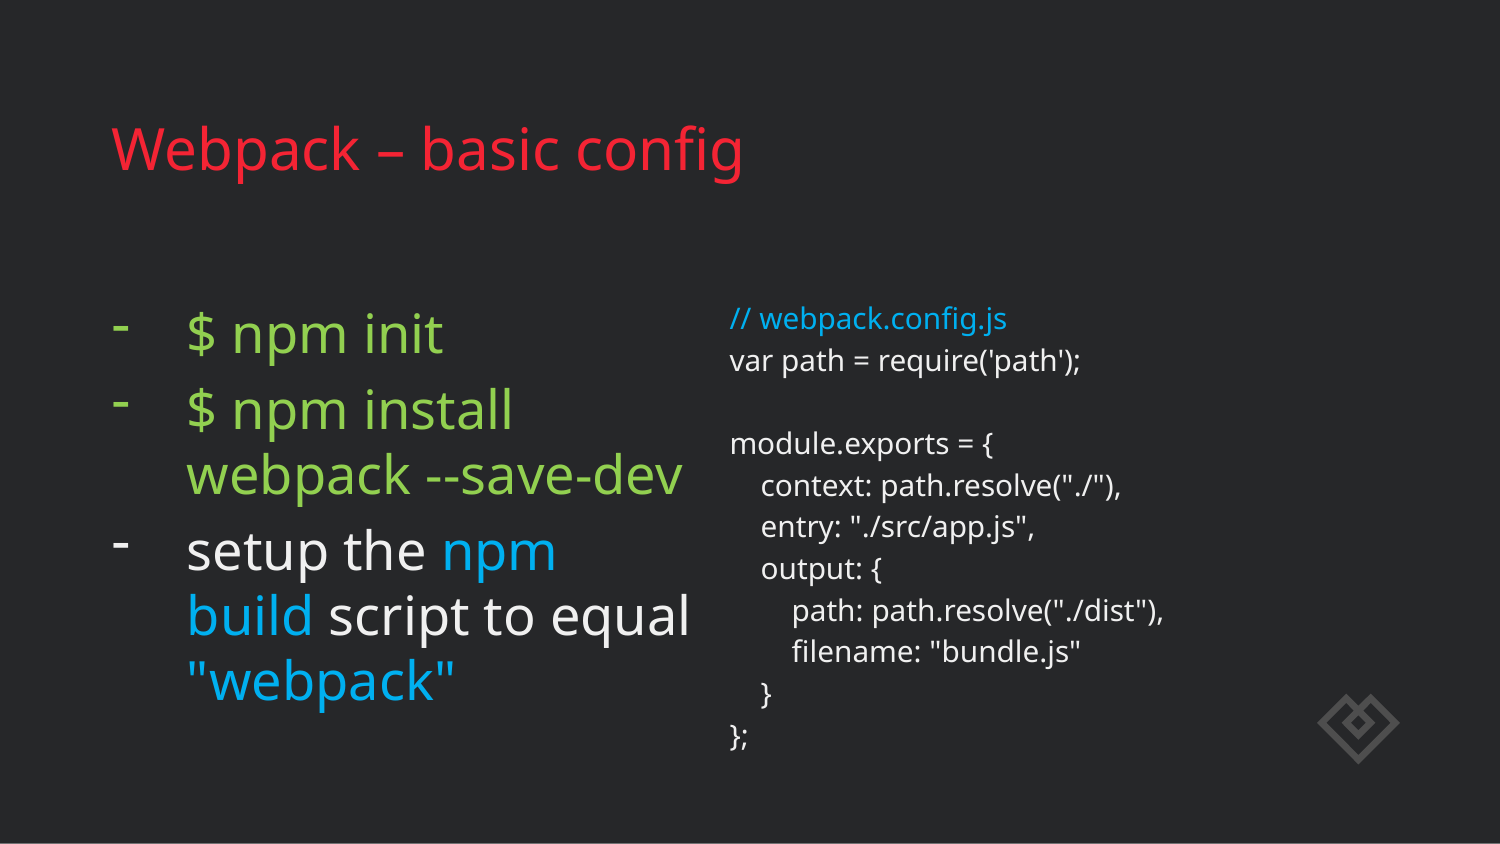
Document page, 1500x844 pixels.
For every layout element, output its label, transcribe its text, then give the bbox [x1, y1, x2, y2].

list // webpack.config.js var path = require('path'); module.exports = { context: path.resolve("./"), entry: "./src/app.js", output: { path: path.resolve("./dist"), filename: "bundle.js" } }; [714, 291, 1404, 765]
list $ npm init $ npm install webpack --save-dev setup the npm build script to equal "webpack" [96, 291, 714, 765]
title Webpack – basic config [96, 104, 1400, 245]
